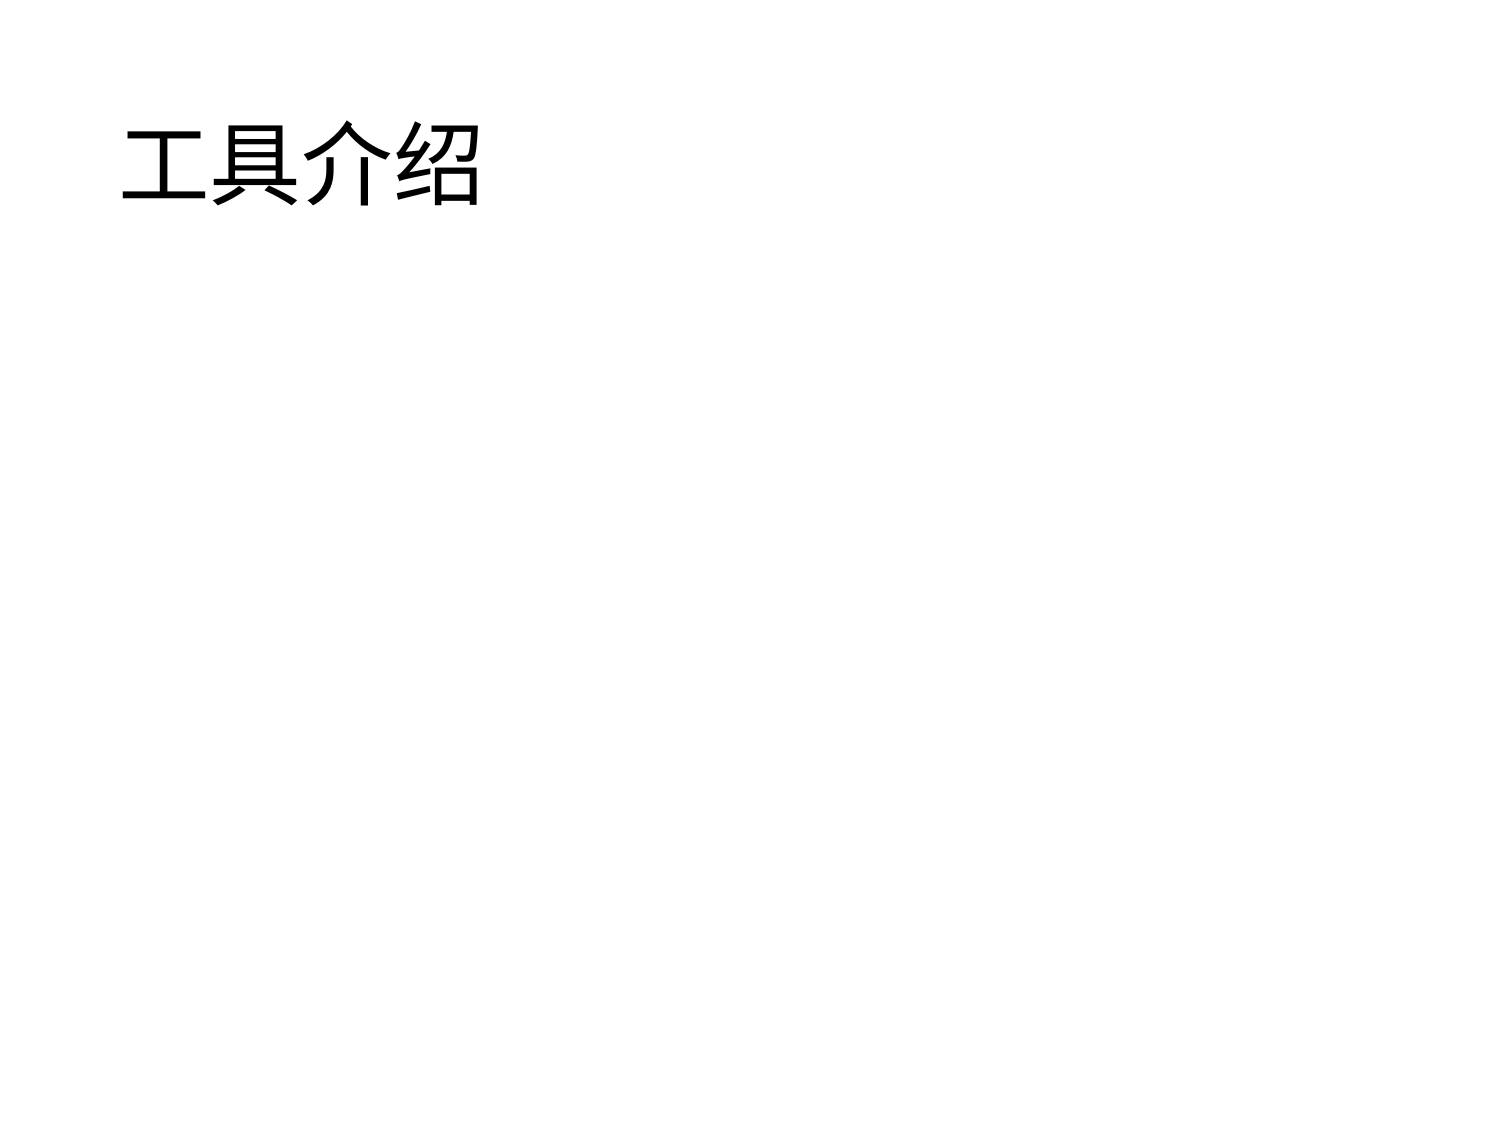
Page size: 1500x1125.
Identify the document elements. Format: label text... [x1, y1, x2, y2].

title 工具介绍 [103, 59, 1397, 278]
